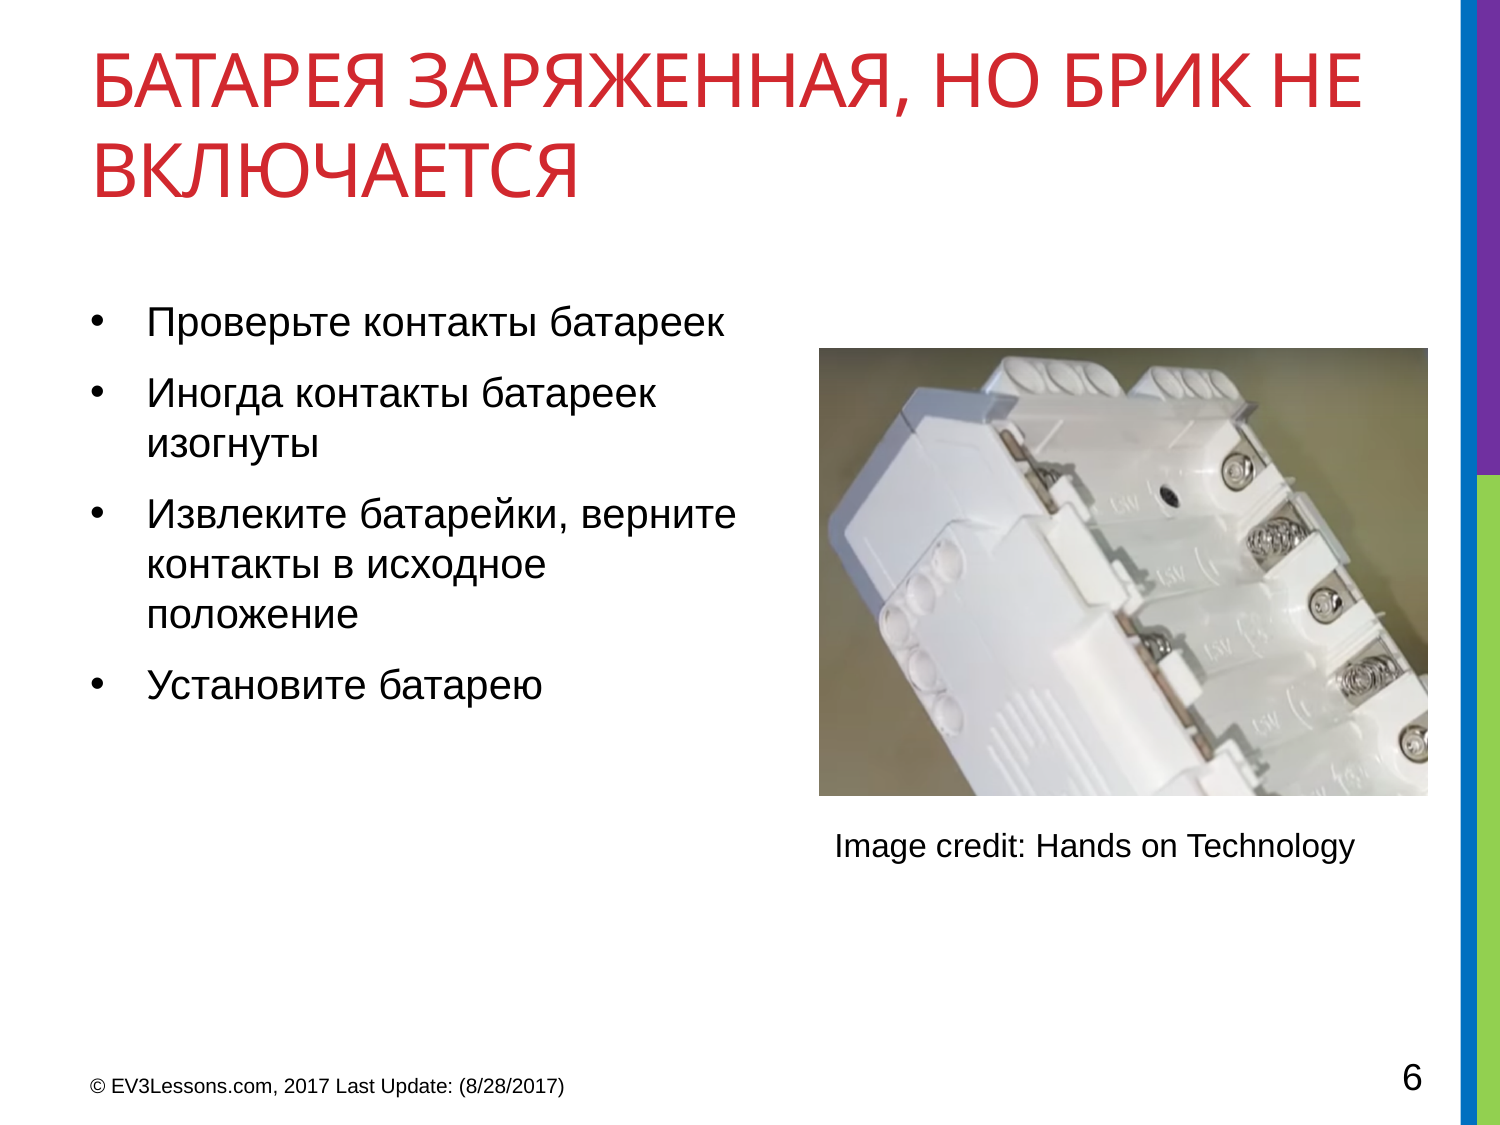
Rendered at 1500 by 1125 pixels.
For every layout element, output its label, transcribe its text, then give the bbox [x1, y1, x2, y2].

picture [819, 347, 1429, 797]
list Проверьте контакты батареек Иногда контакты батареек изогнуты Извлеките батарейки, верните контакты в исходное положение Установите батарею [75, 287, 776, 1005]
text_box Image credit: Hands on Technology [819, 816, 1428, 872]
footer © EV3Lessons.com, 2017 Last Update: (8/28/2017) [75, 1065, 638, 1112]
title Батарея заряженная, но брик не включается [75, 25, 1428, 250]
slide_number 6 [1387, 1045, 1491, 1106]
